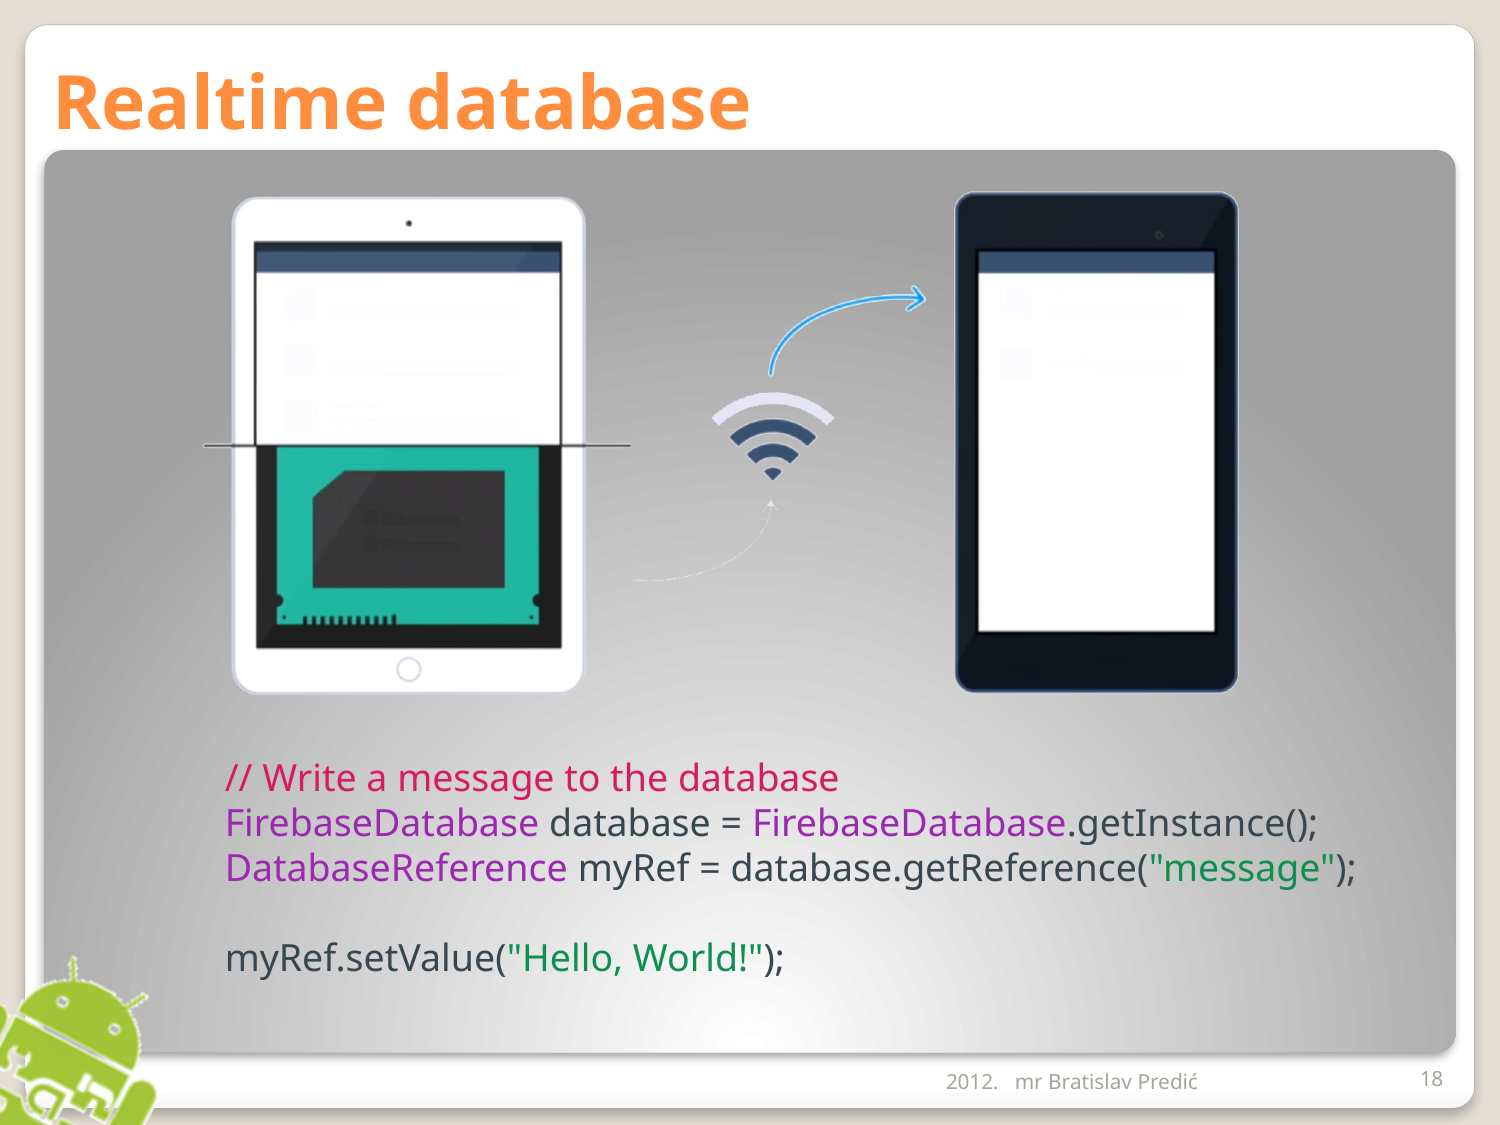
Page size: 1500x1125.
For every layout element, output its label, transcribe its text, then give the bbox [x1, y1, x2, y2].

text_box // Write a message to the database FirebaseDatabase database = FirebaseDatabase.getInstance(); DatabaseReference myRef = database.getReference("message"); myRef.setValue("Hello, World!"); [224, 752, 1357, 996]
footer mr Bratislav Predić [999, 1037, 1380, 1102]
slide_number 18 [1380, 1037, 1458, 1102]
title Realtime database [37, 37, 1450, 153]
slide_number 2012. [624, 1037, 999, 1102]
picture [24, 159, 1453, 738]
picture [0, 914, 208, 1125]
